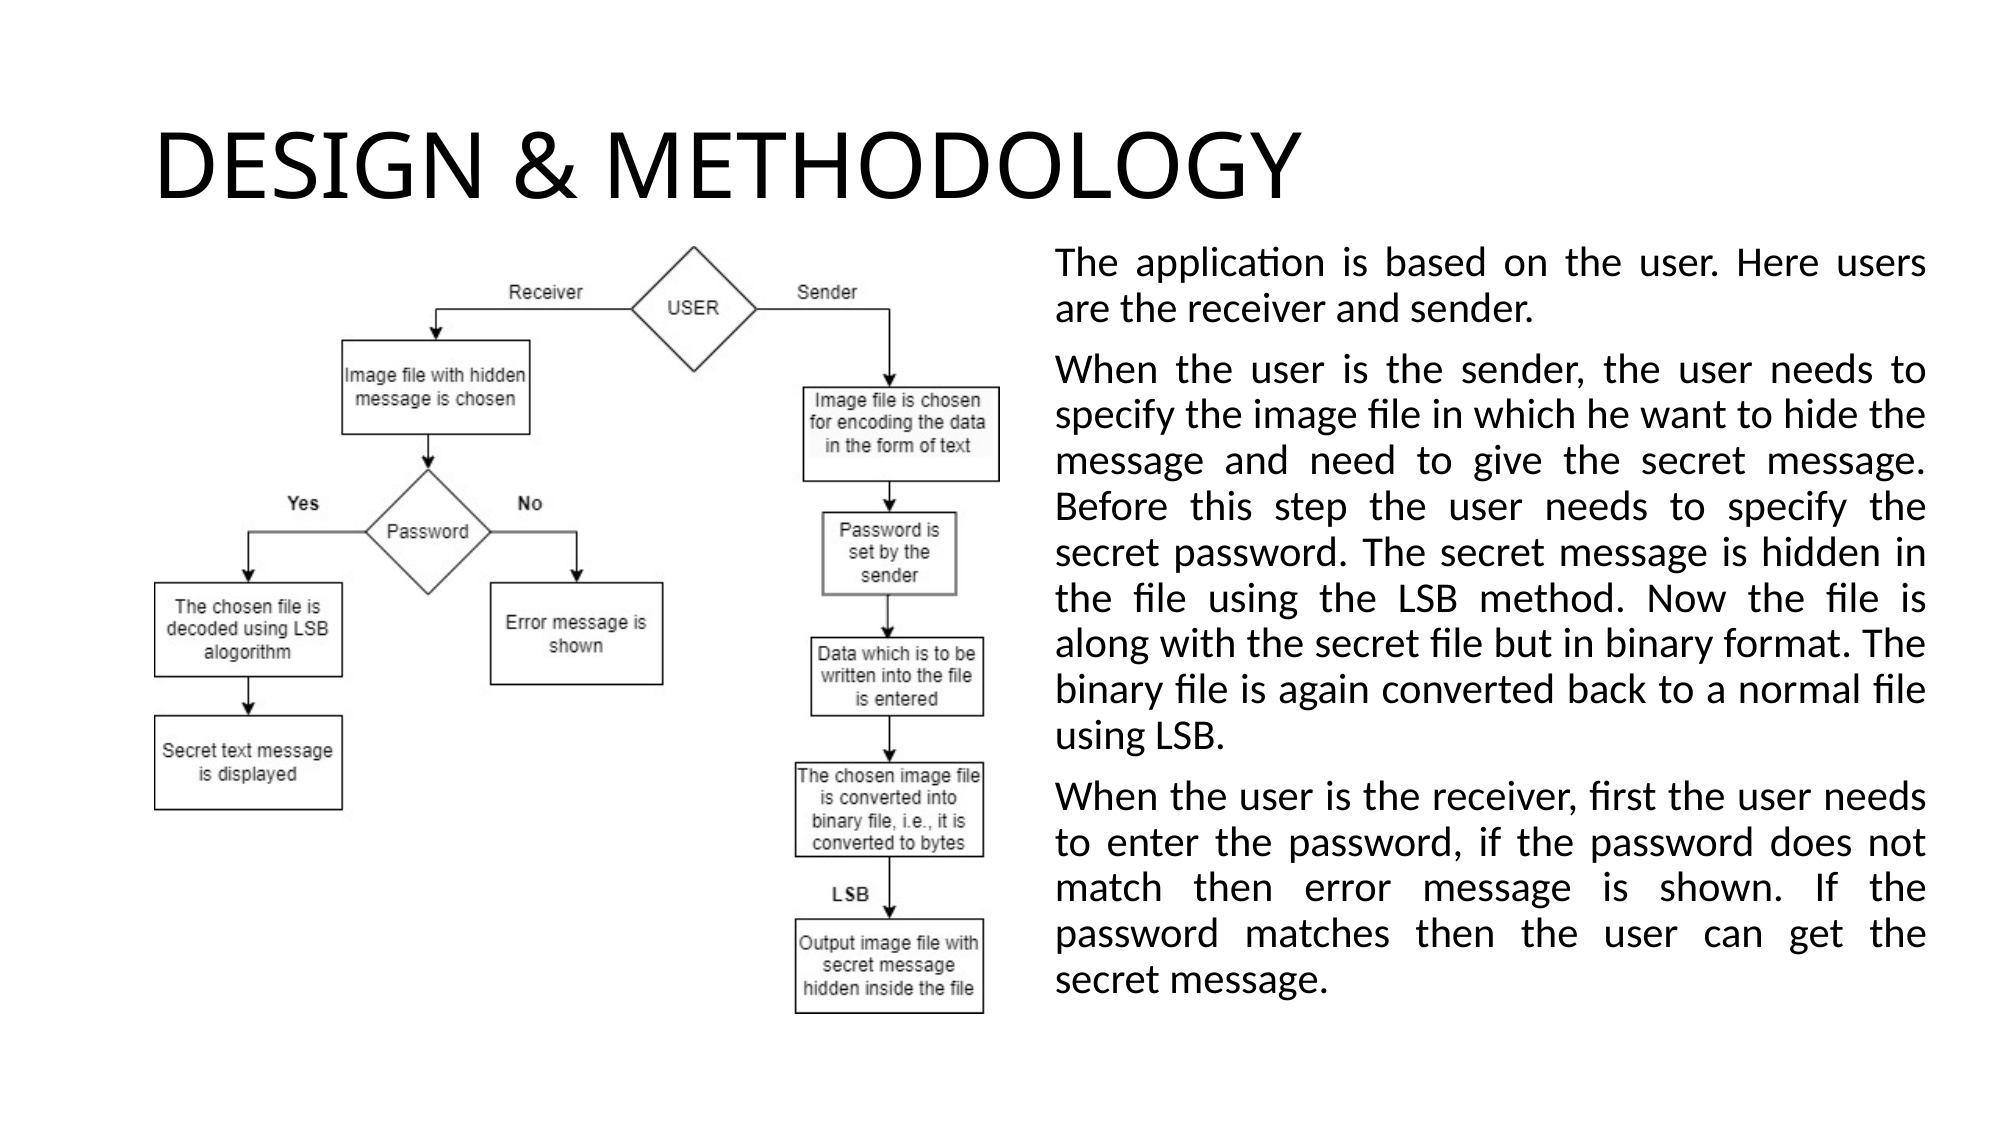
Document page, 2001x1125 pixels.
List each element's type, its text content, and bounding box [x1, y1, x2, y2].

title DESIGN & METHODOLOGY [137, 59, 1863, 278]
list The application is based on the user. Here users are the receiver and sender. When the user is the sender, the user needs to specify the image file in which he want to hide the message and need to give the secret message. Before this step the user needs to specify the secret password. The secret message is hidden in the file using the LSB method. Now the file is along with the secret file but in binary format. The binary file is again converted back to a normal file using LSB. When the user is the receiver, first the user needs to enter the password, if the password does not match then error message is shown. If the password matches then the user can get the secret message. [1039, 232, 1943, 1014]
picture [154, 246, 1000, 1014]
